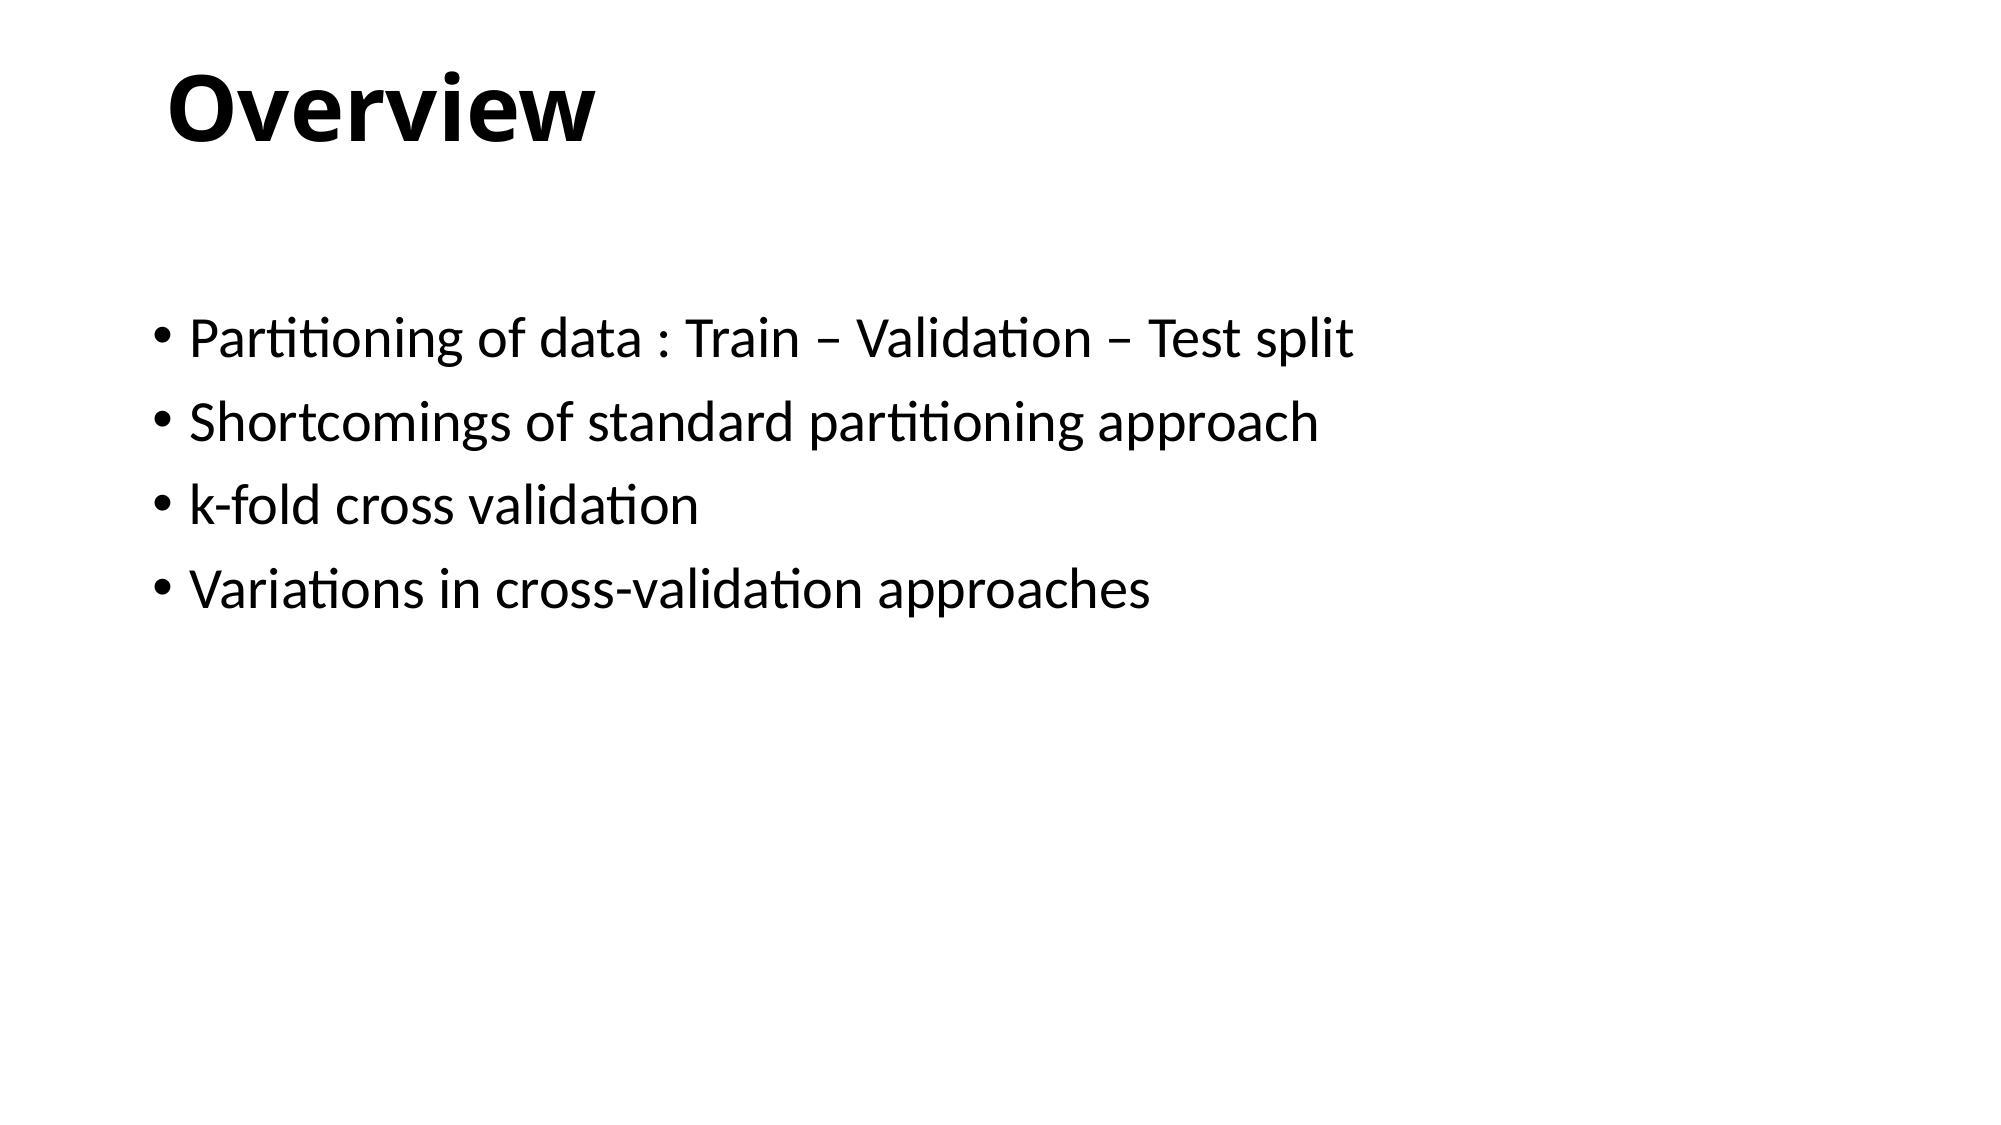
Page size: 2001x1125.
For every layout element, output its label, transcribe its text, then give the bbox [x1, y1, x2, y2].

title Overview [0, 3, 2000, 221]
list Partitioning of data : Train – Validation – Test split Shortcomings of standard partitioning approach k-fold cross validation Variations in cross-validation approaches [137, 299, 1863, 1014]
